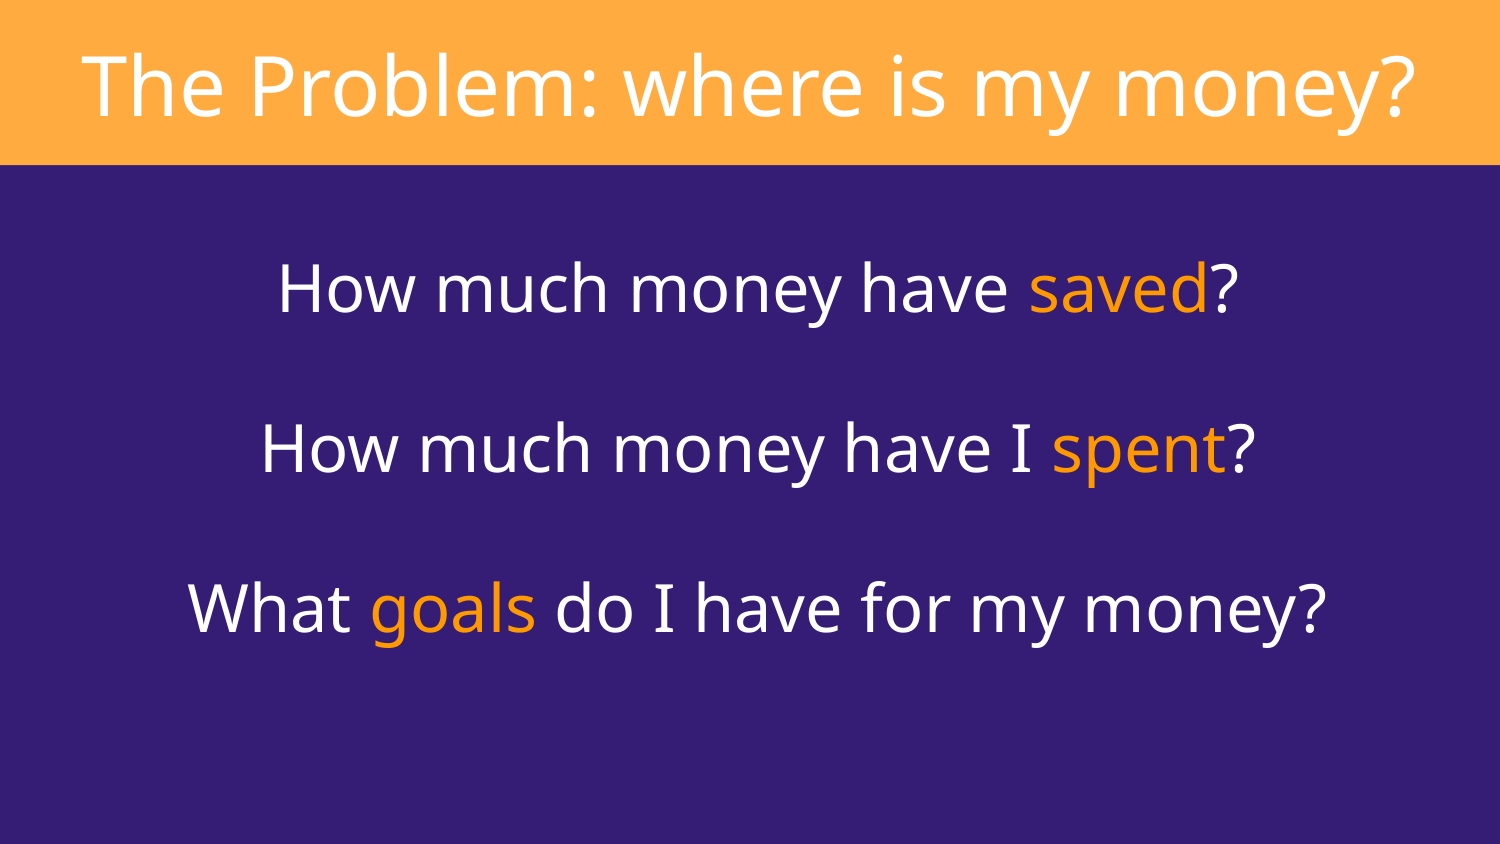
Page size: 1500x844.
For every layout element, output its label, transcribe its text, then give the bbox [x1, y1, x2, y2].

text_box How much money have saved? How much money have I spent? What goals do I have for my money? [55, 231, 1461, 755]
text_box The Problem: where is my money? [0, 0, 1500, 166]
